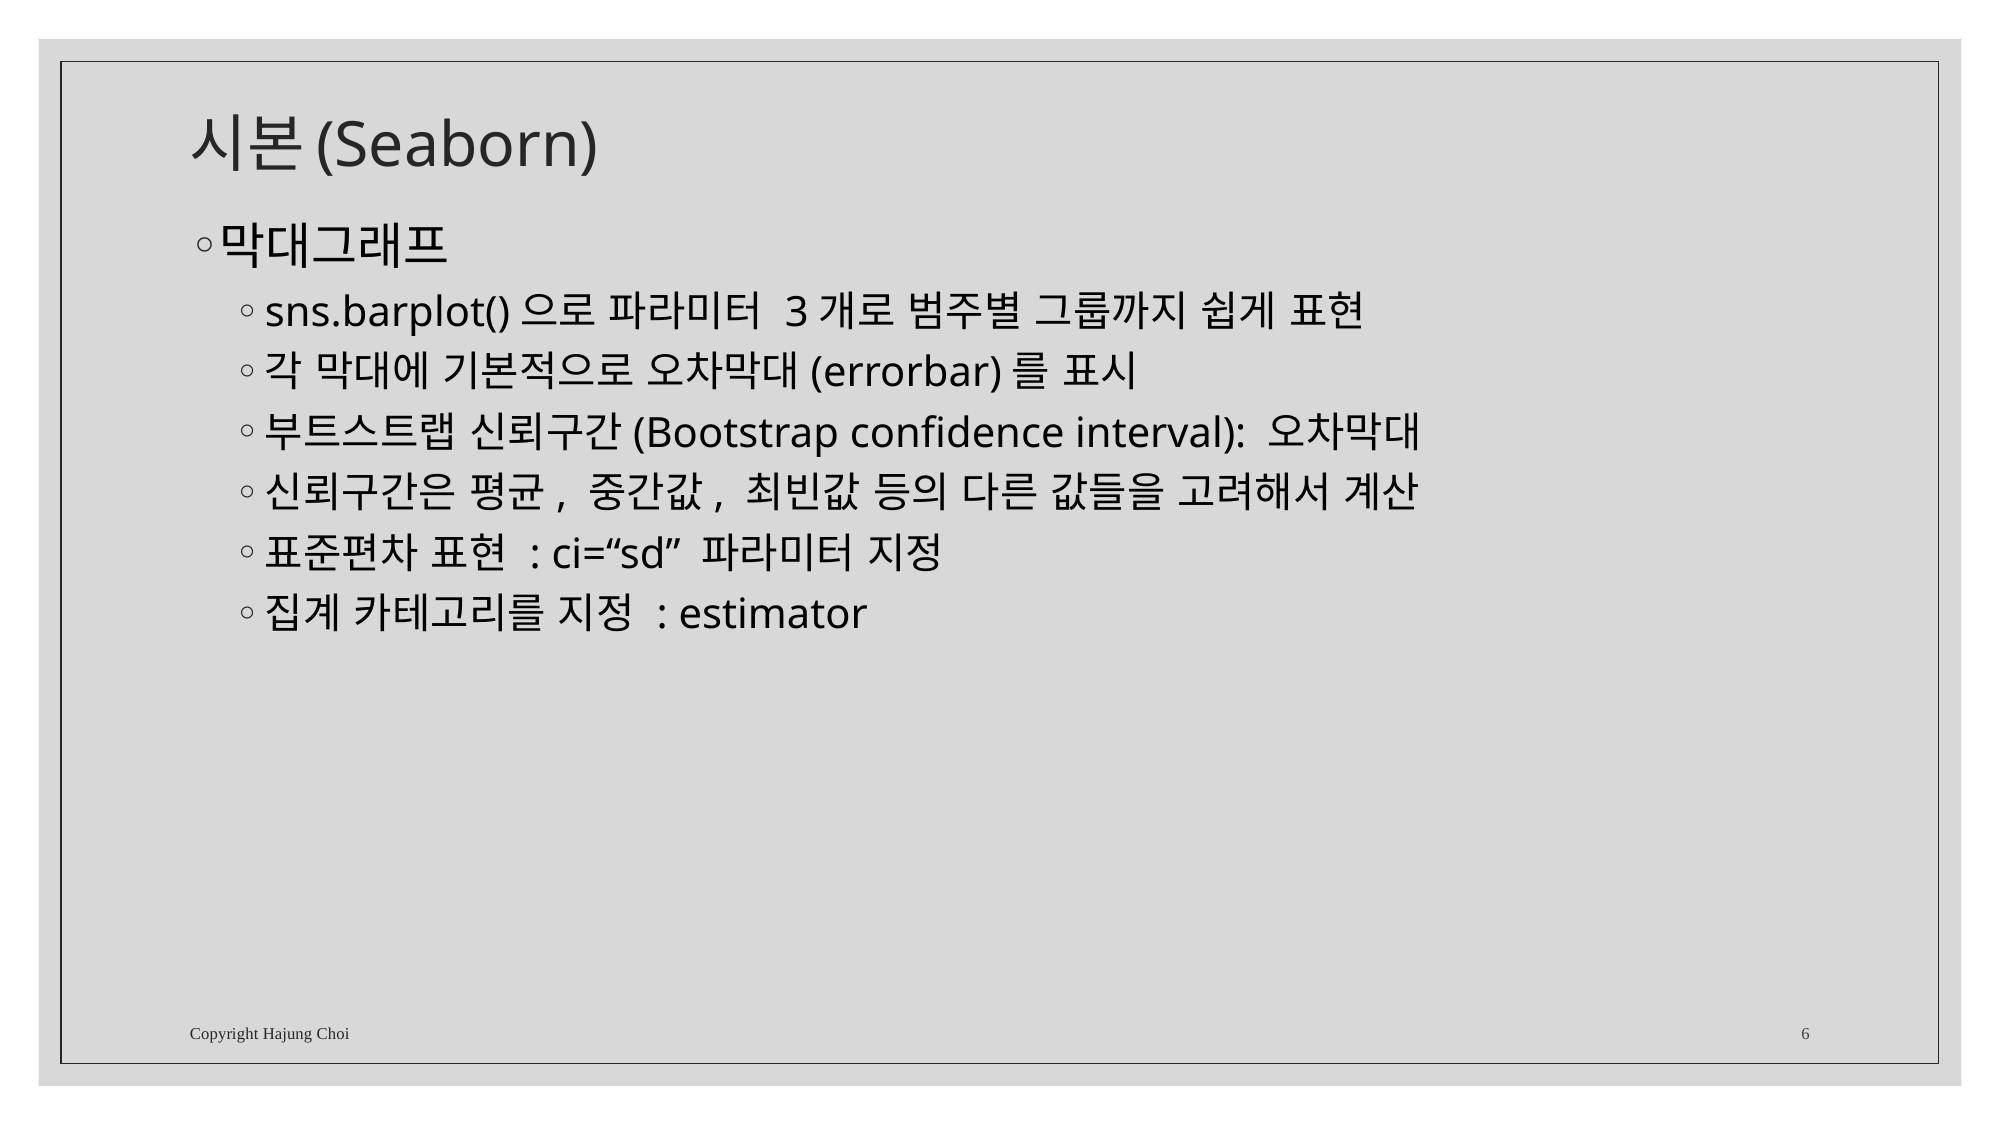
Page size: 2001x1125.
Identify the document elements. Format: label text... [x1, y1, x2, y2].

slide_number 6 [1687, 990, 1825, 1050]
list 막대그래프 sns.barplot()으로 파라미터 3개로 범주별 그룹까지 쉽게 표현 각 막대에 기본적으로 오차막대(errorbar)를 표시 부트스트랩 신뢰구간(Bootstrap confidence interval): 오차막대 신뢰구간은 평균, 중간값, 최빈값 등의 다른 값들을 고려해서 계산 표준편차 표현 : ci=“sd” 파라미터 지정 집계 카테고리를 지정 : estimator [174, 200, 1825, 977]
title 시본(Seaborn) [174, 105, 1825, 188]
footer Copyright Hajung Choi [174, 990, 1130, 1050]
